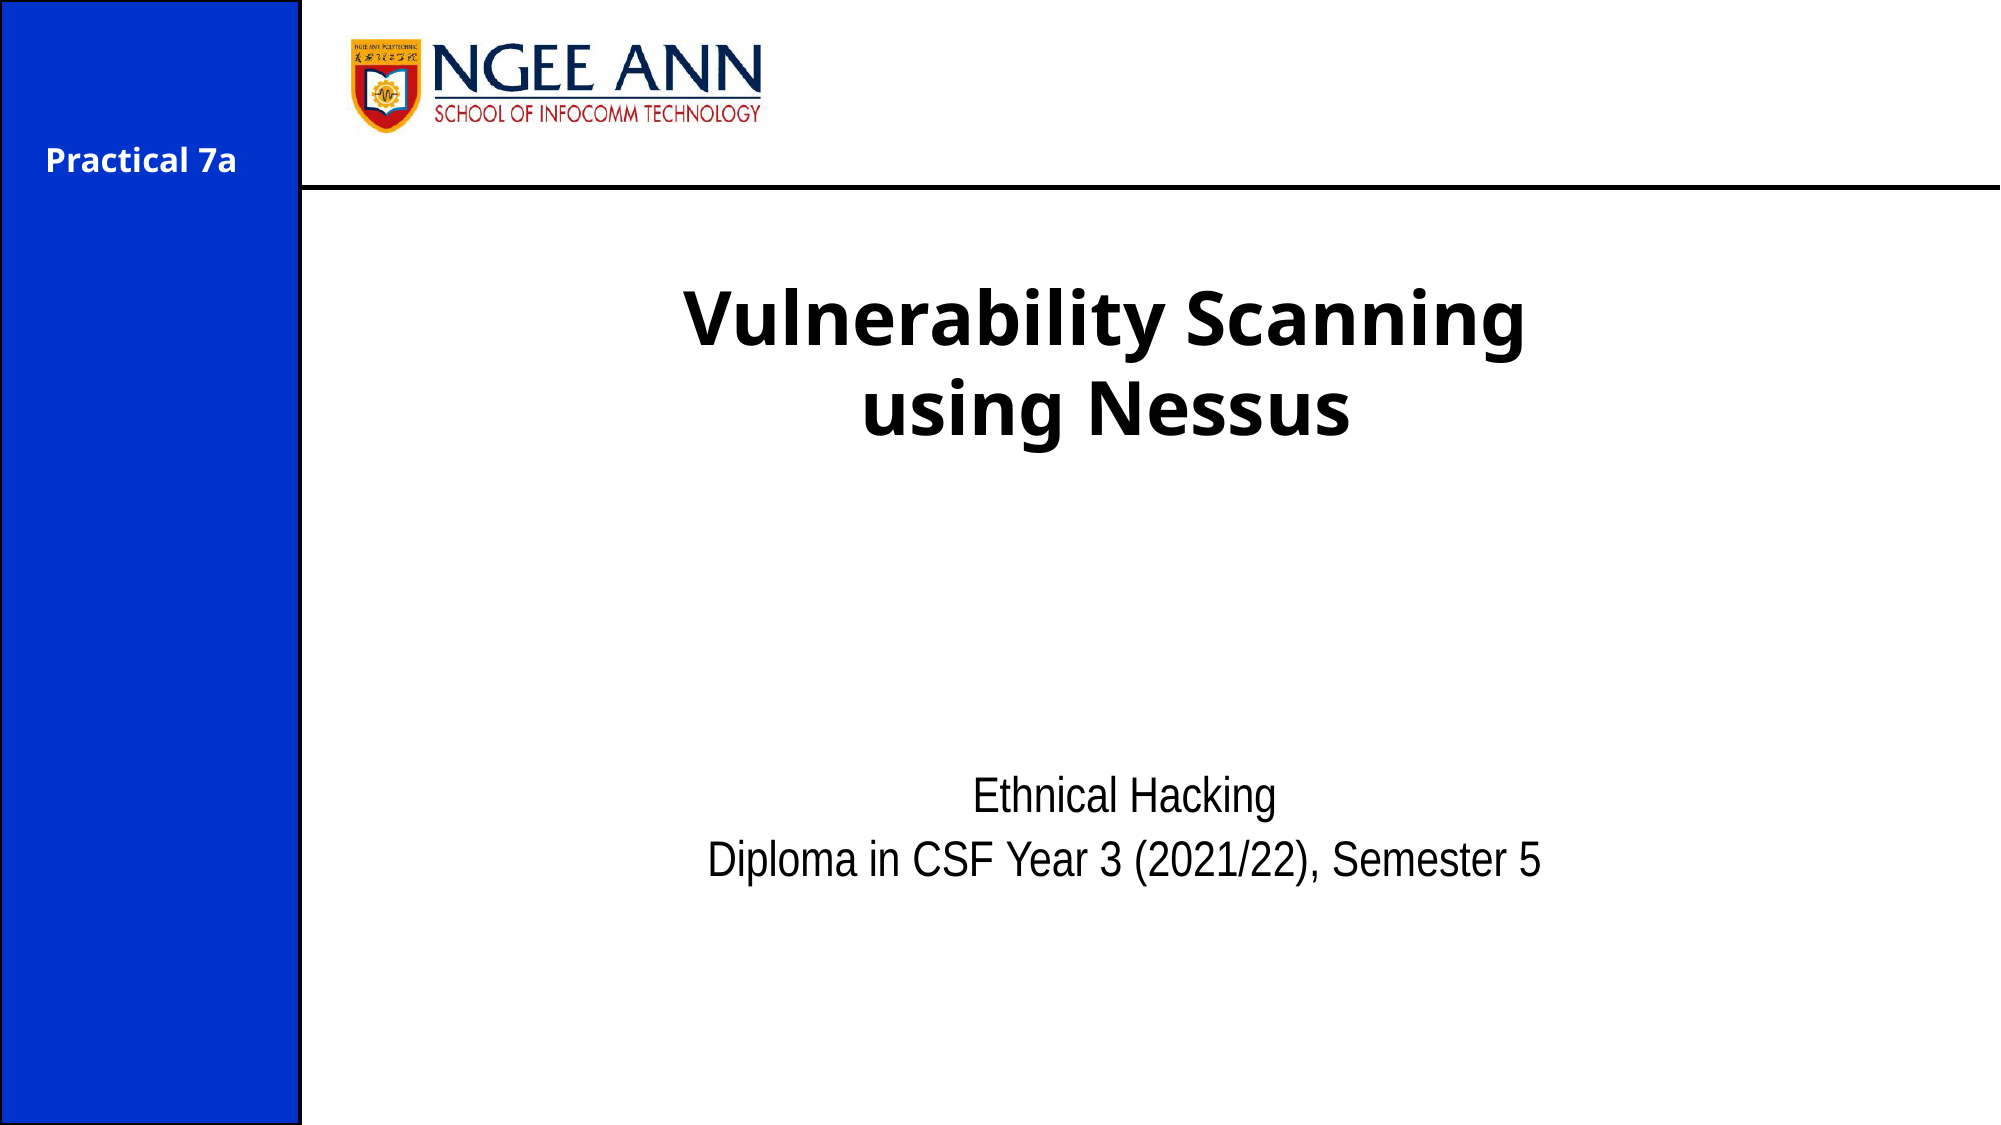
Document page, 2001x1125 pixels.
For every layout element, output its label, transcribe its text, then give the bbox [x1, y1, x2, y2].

text_box Ethnical Hacking Diploma in CSF Year 3 (2021/22), Semester 5 [674, 762, 1575, 975]
text_box [0, 0, 300, 131]
text_box [0, 187, 300, 1125]
text_box Practical 7a [0, 131, 300, 187]
subtitle Vulnerability Scanning using Nessus [662, 262, 1550, 550]
picture [305, 0, 806, 172]
